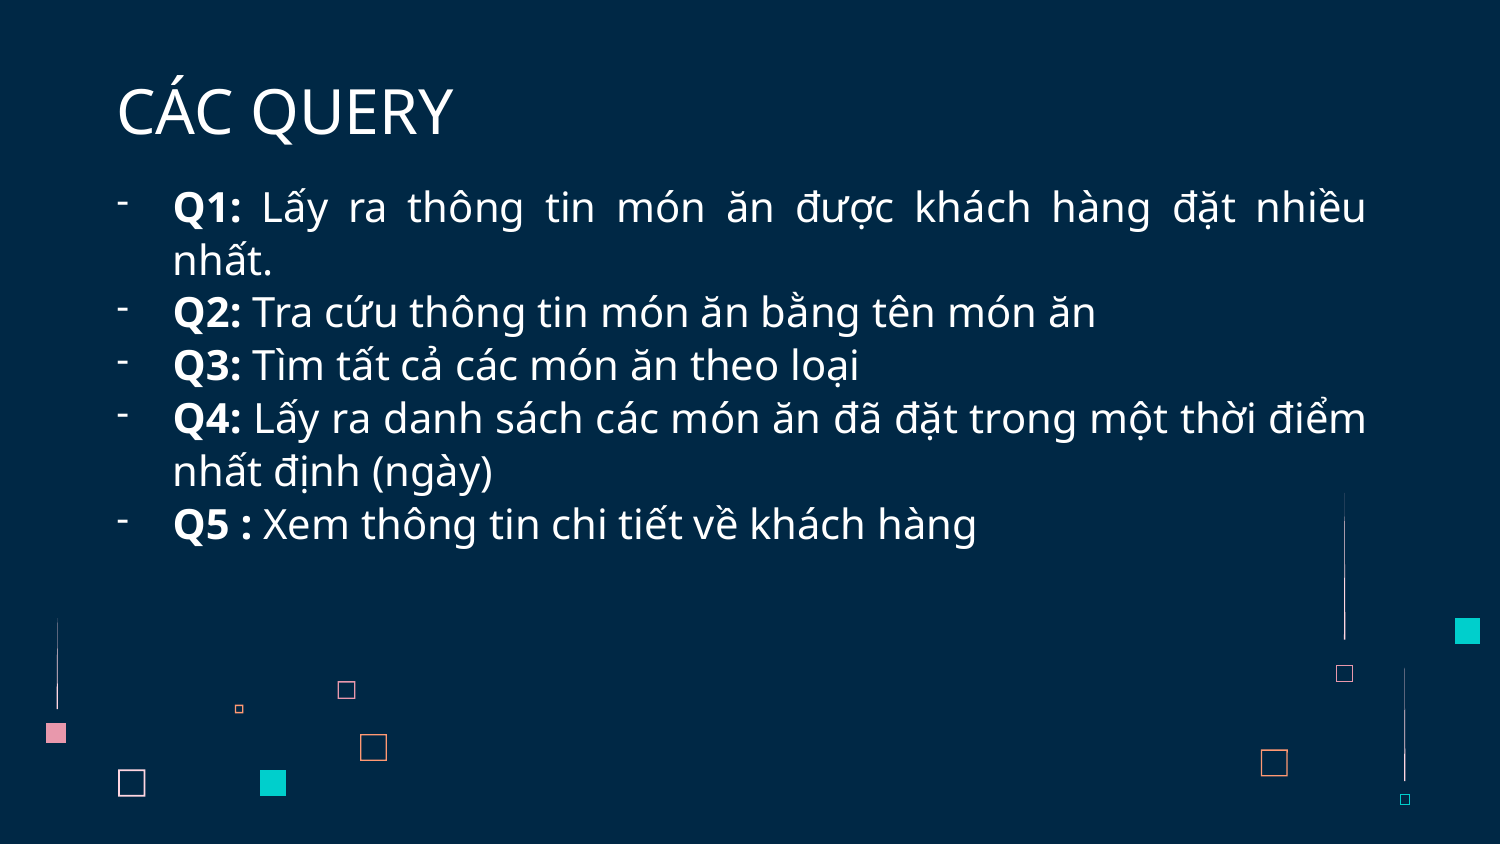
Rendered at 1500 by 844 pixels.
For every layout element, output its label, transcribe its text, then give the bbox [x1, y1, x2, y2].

title CÁC QUERY [101, 67, 802, 163]
list Q1: Lấy ra thông tin món ăn được khách hàng đặt nhiều nhất. Q2: Tra cứu thông tin món ăn bằng tên món ăn Q3: Tìm tất cả các món ăn theo loại Q4: Lấy ra danh sách các món ăn đã đặt trong một thời điểm nhất định (ngày) Q5 : Xem thông tin chi tiết về khách hàng [101, 162, 1384, 742]
